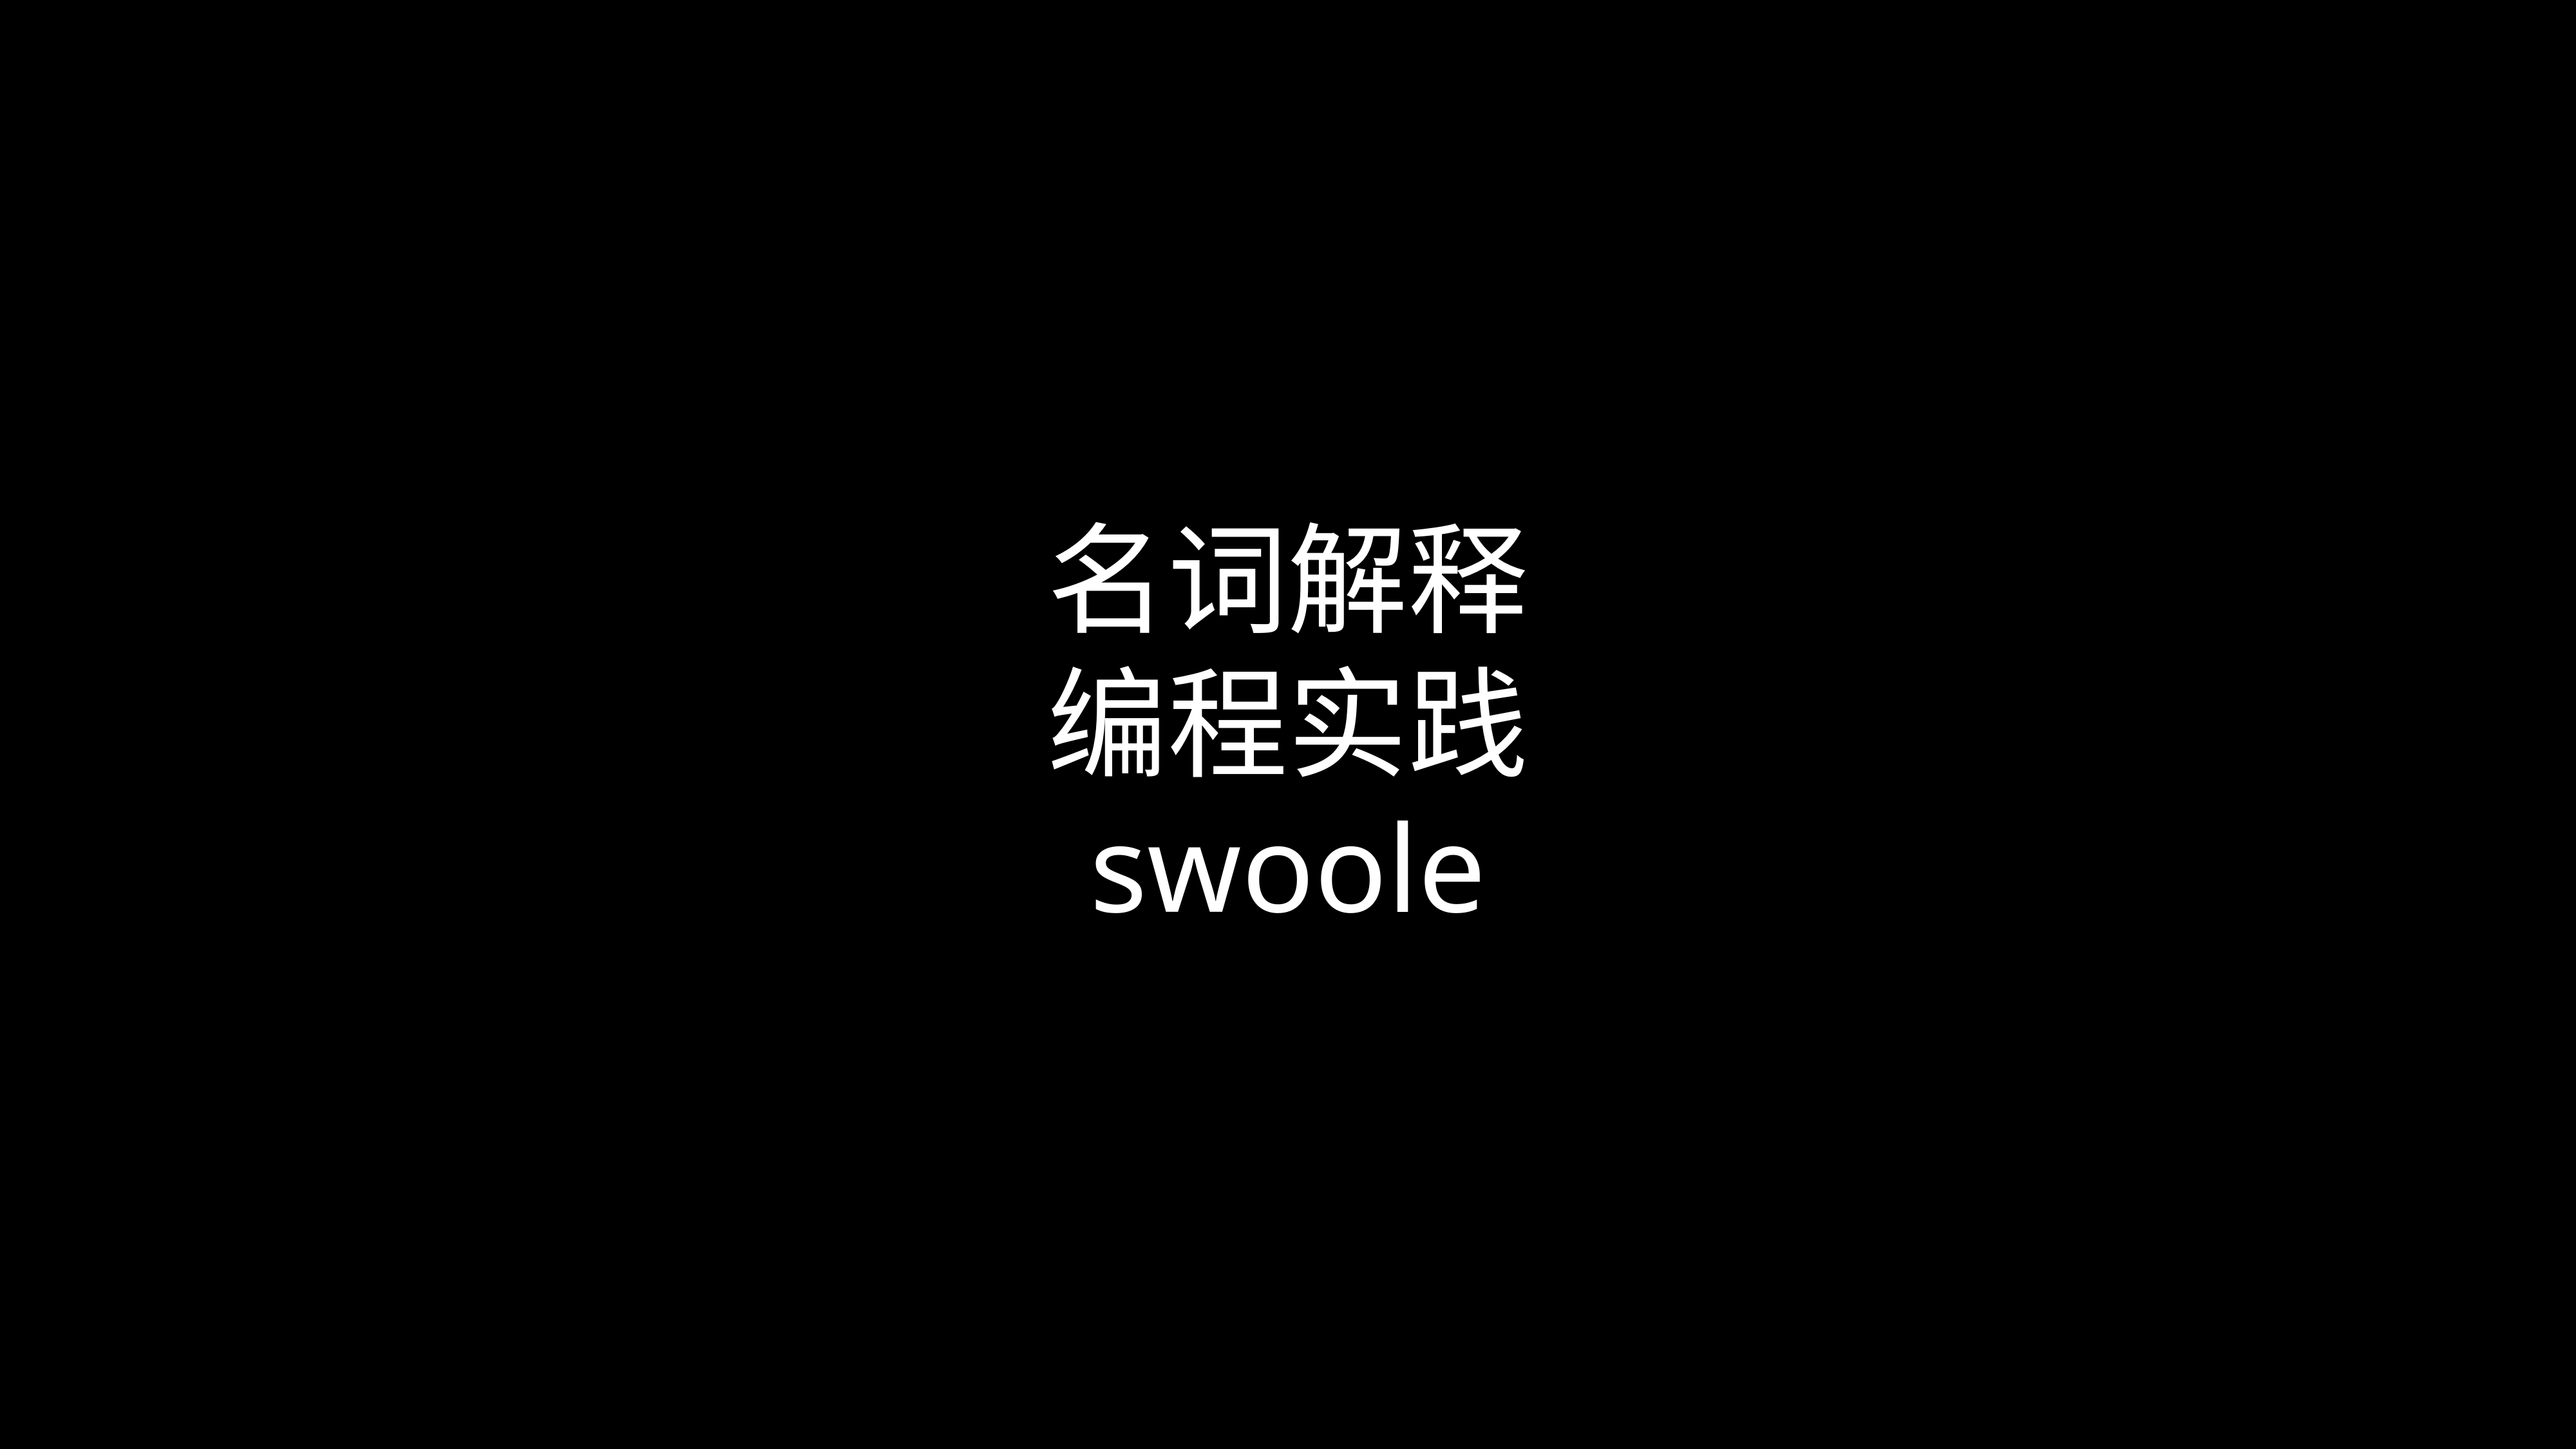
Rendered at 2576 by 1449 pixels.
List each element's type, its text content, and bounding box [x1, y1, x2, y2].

title 名词解释 编程实践 swoole [187, 450, 2389, 942]
